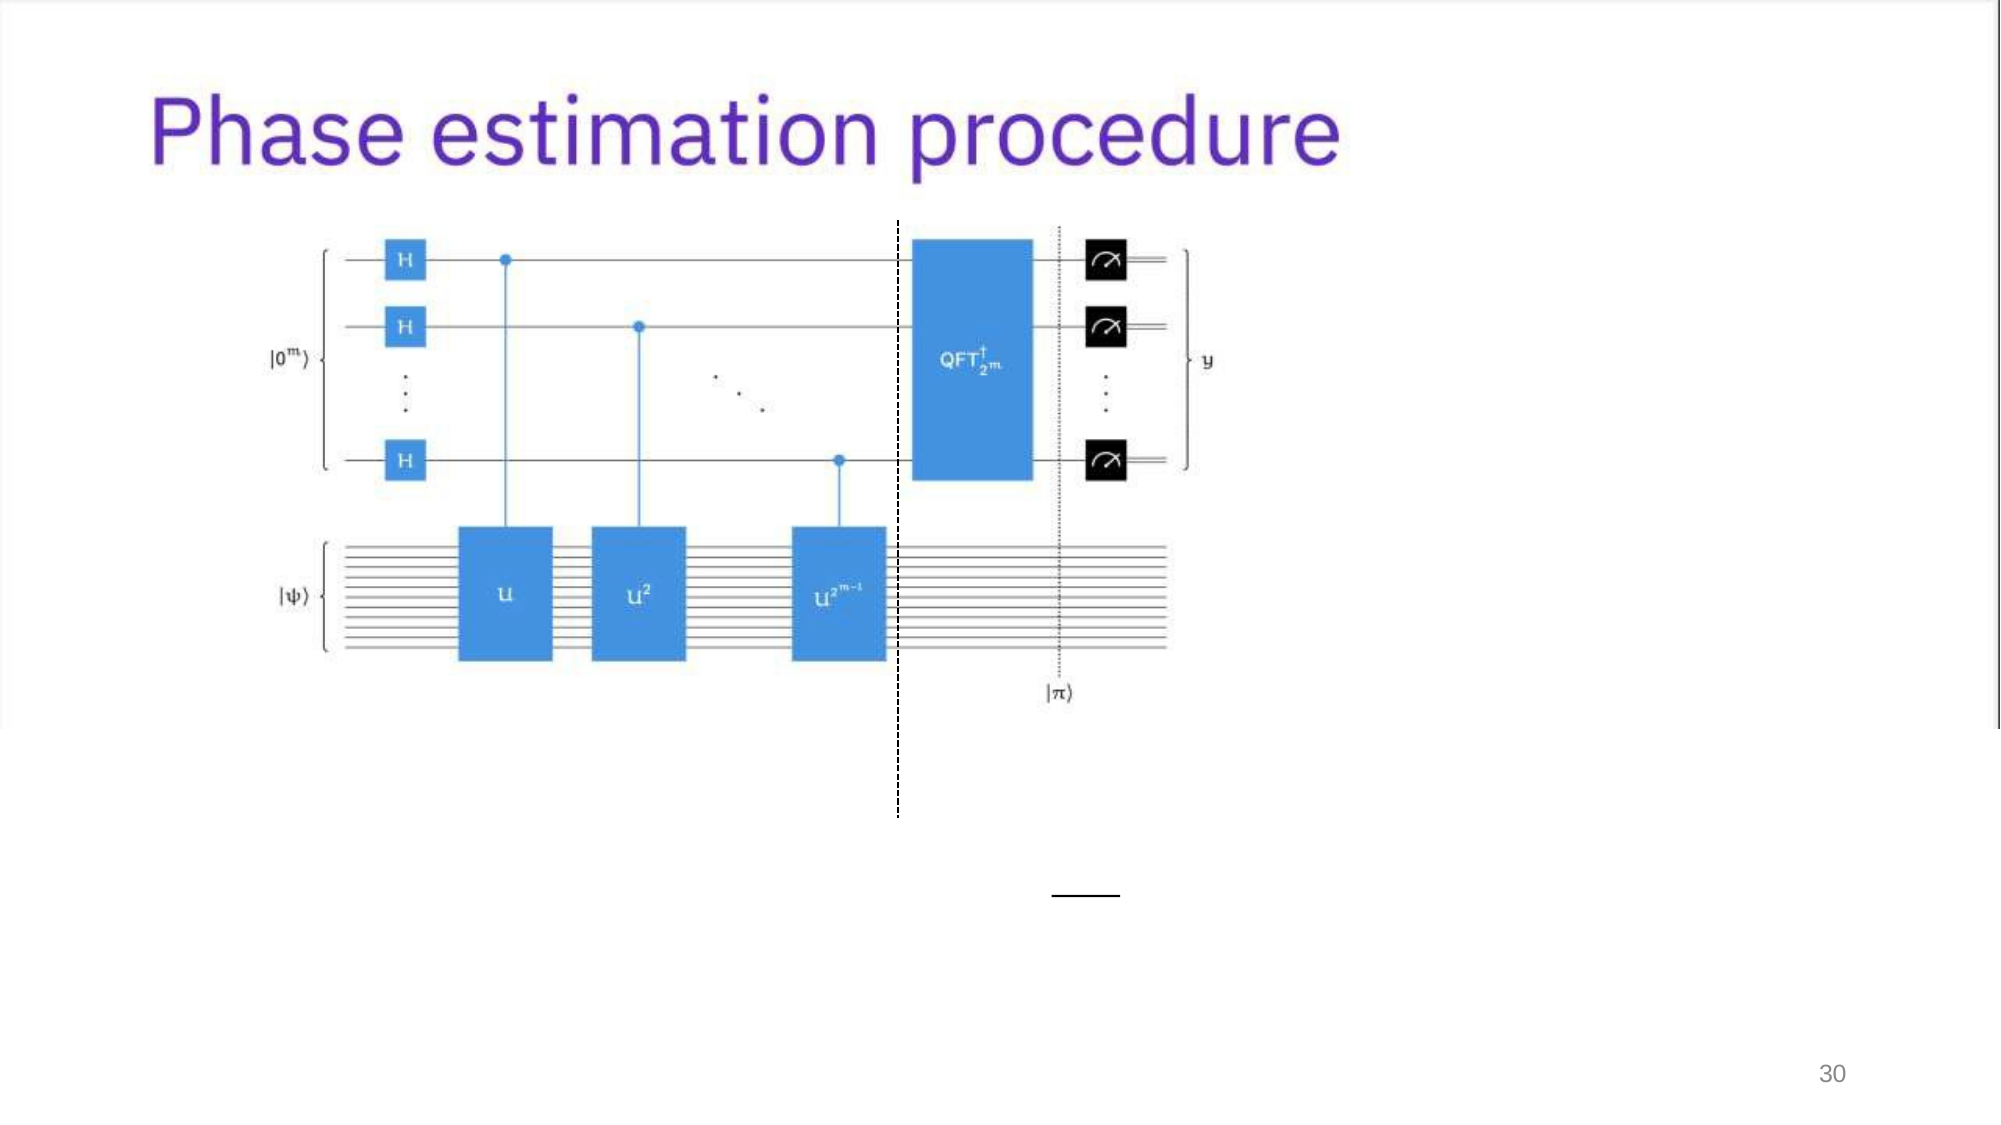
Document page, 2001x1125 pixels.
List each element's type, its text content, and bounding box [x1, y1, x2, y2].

slide_number 30 [1812, 1057, 1856, 1125]
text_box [0, 0, 2000, 818]
text_box [1051, 894, 1121, 898]
